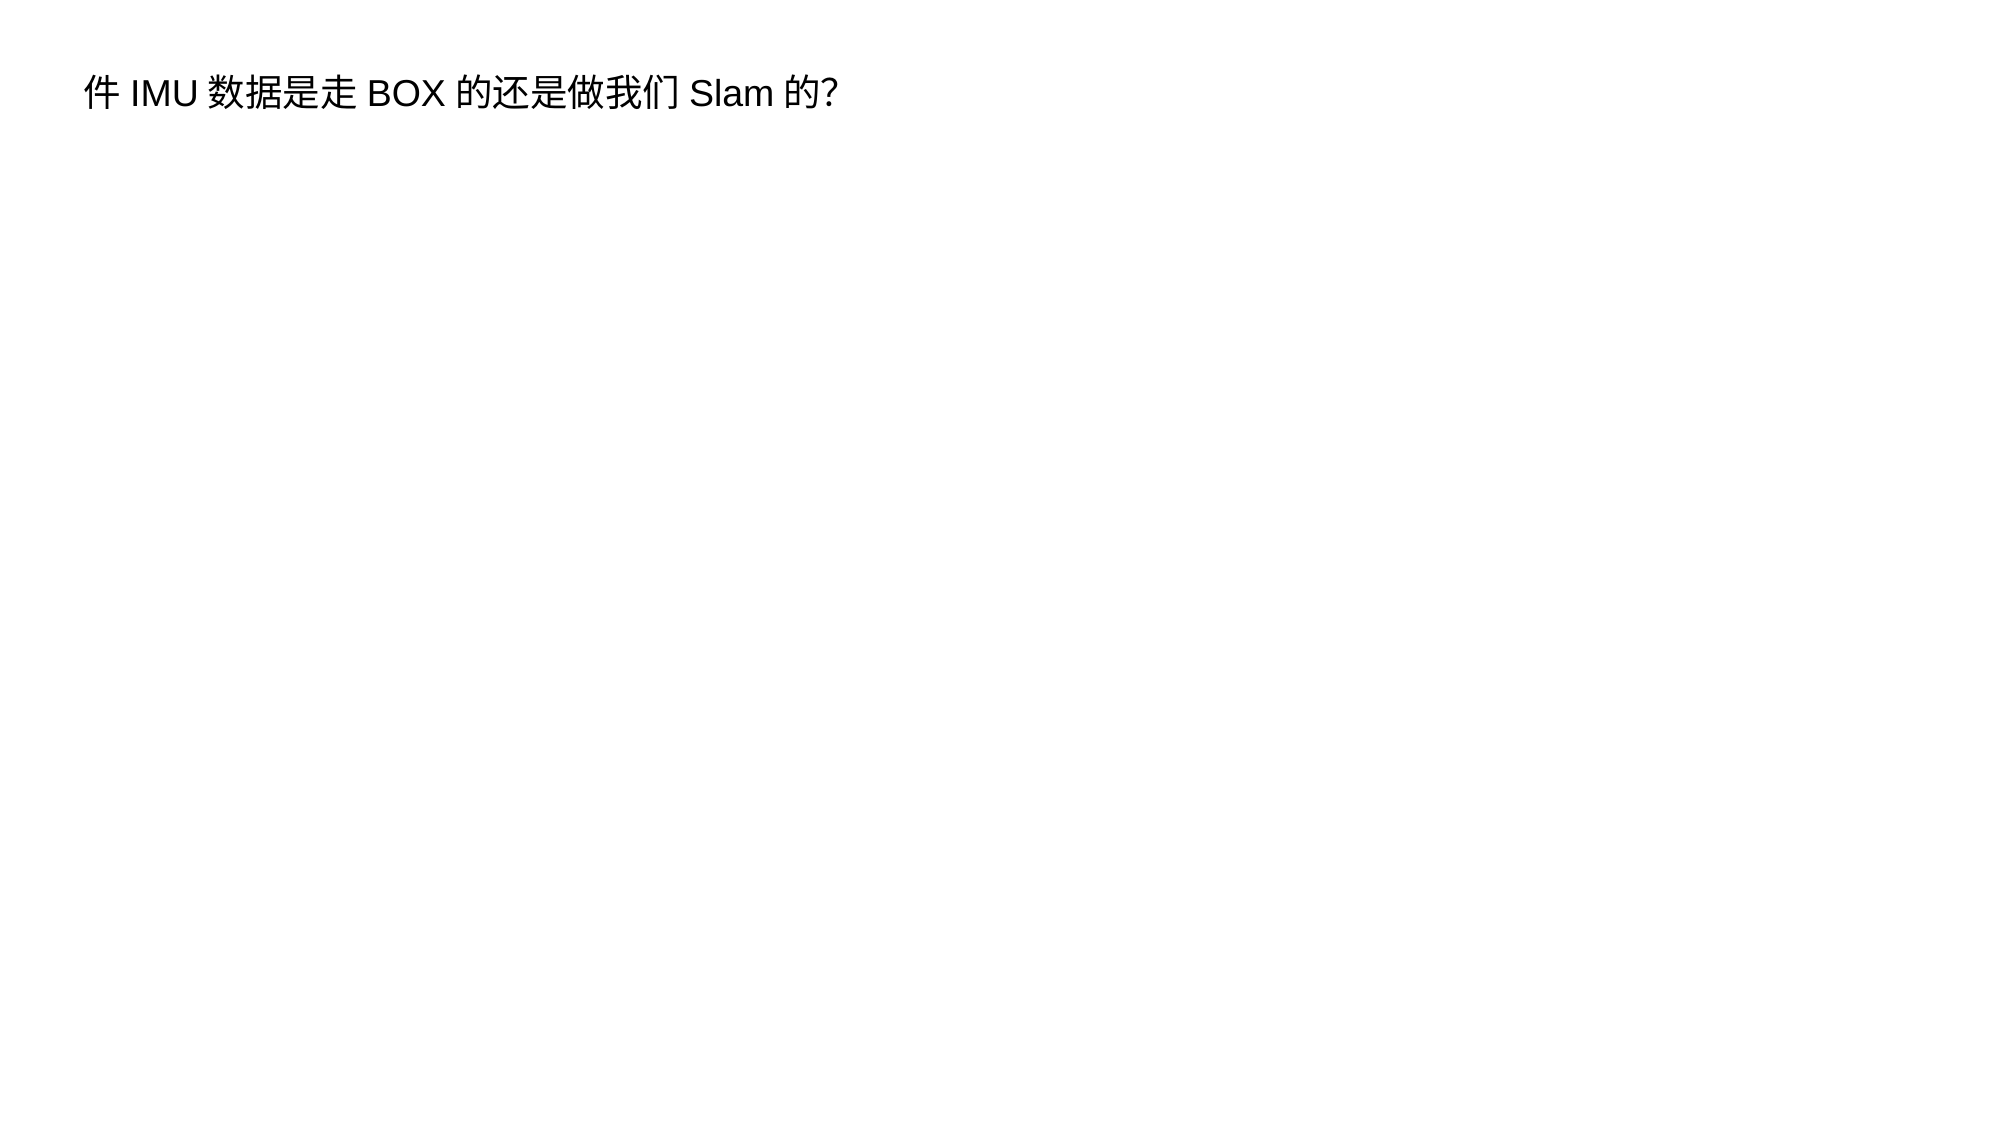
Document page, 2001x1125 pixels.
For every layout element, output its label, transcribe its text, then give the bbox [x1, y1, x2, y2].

text_box 件IMU数据是走BOX的还是做我们Slam的？ [68, 61, 930, 122]
